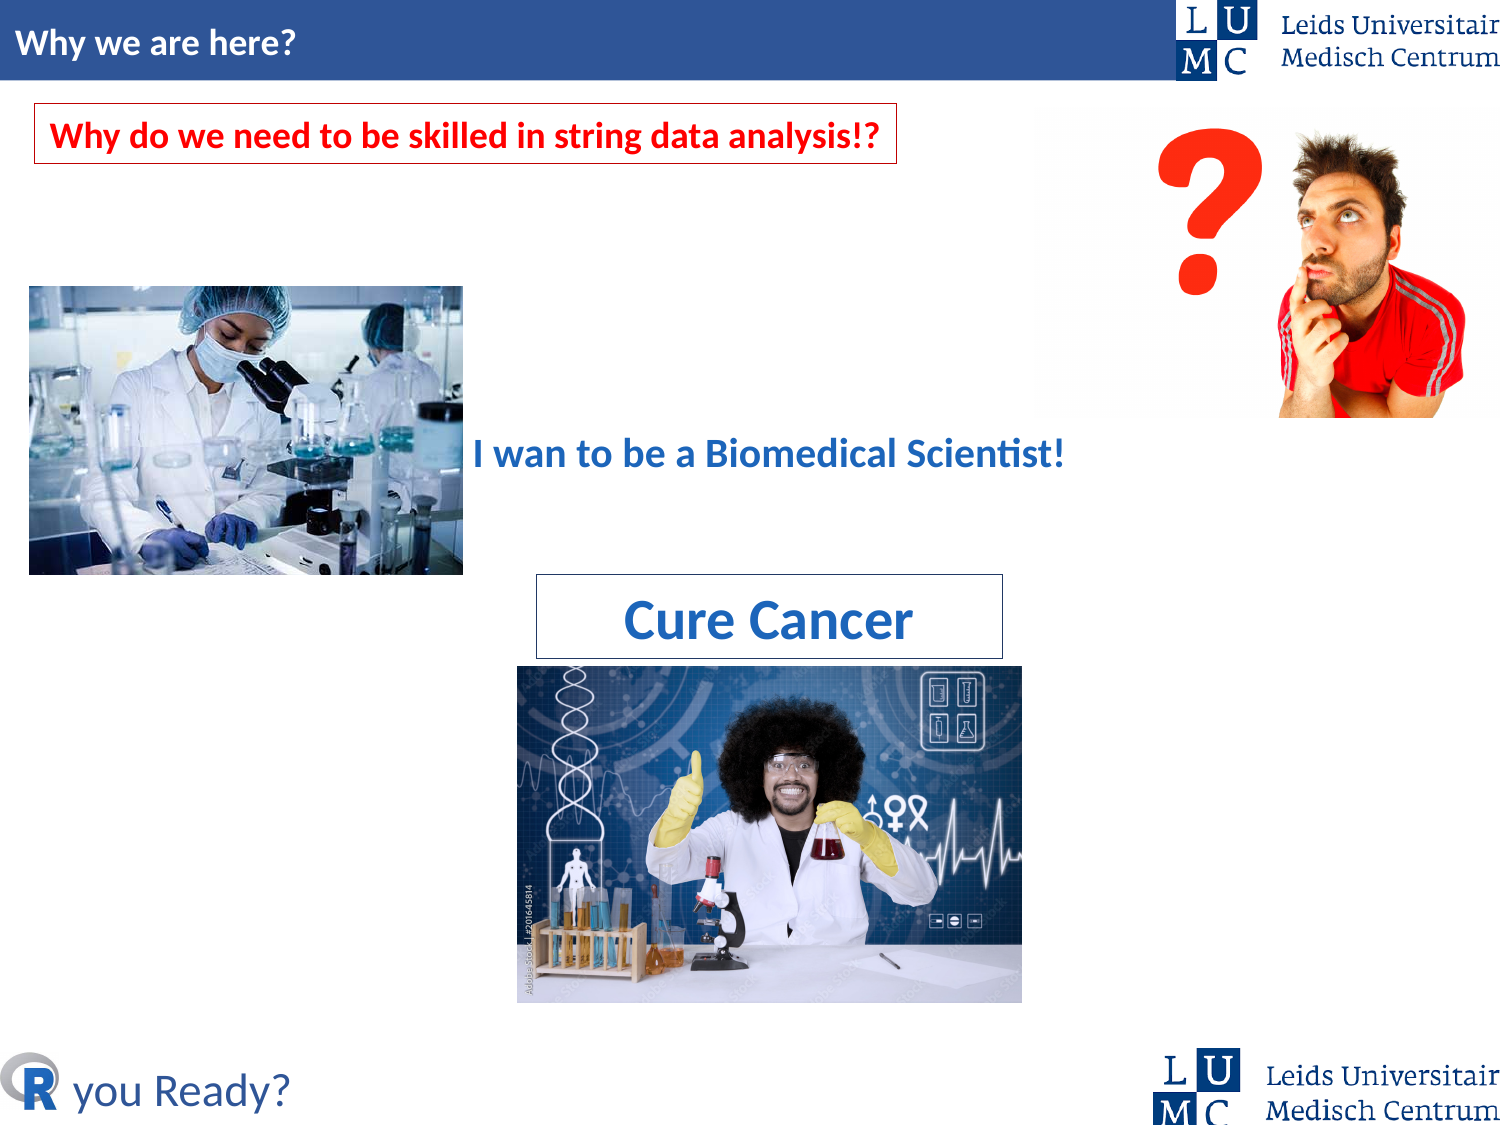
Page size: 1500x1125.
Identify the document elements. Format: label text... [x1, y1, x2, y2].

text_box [0, 0, 1500, 81]
text_box Cure Cancer [536, 574, 1003, 659]
picture [29, 286, 463, 575]
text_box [0, 1052, 309, 1125]
picture [517, 666, 1022, 1003]
text_box Why do we need to be skilled in string data analysis!? [34, 103, 897, 164]
picture [1033, 107, 1500, 418]
picture [1153, 1048, 1500, 1125]
text_box I wan to be a Biomedical Scientist! [463, 417, 1082, 483]
